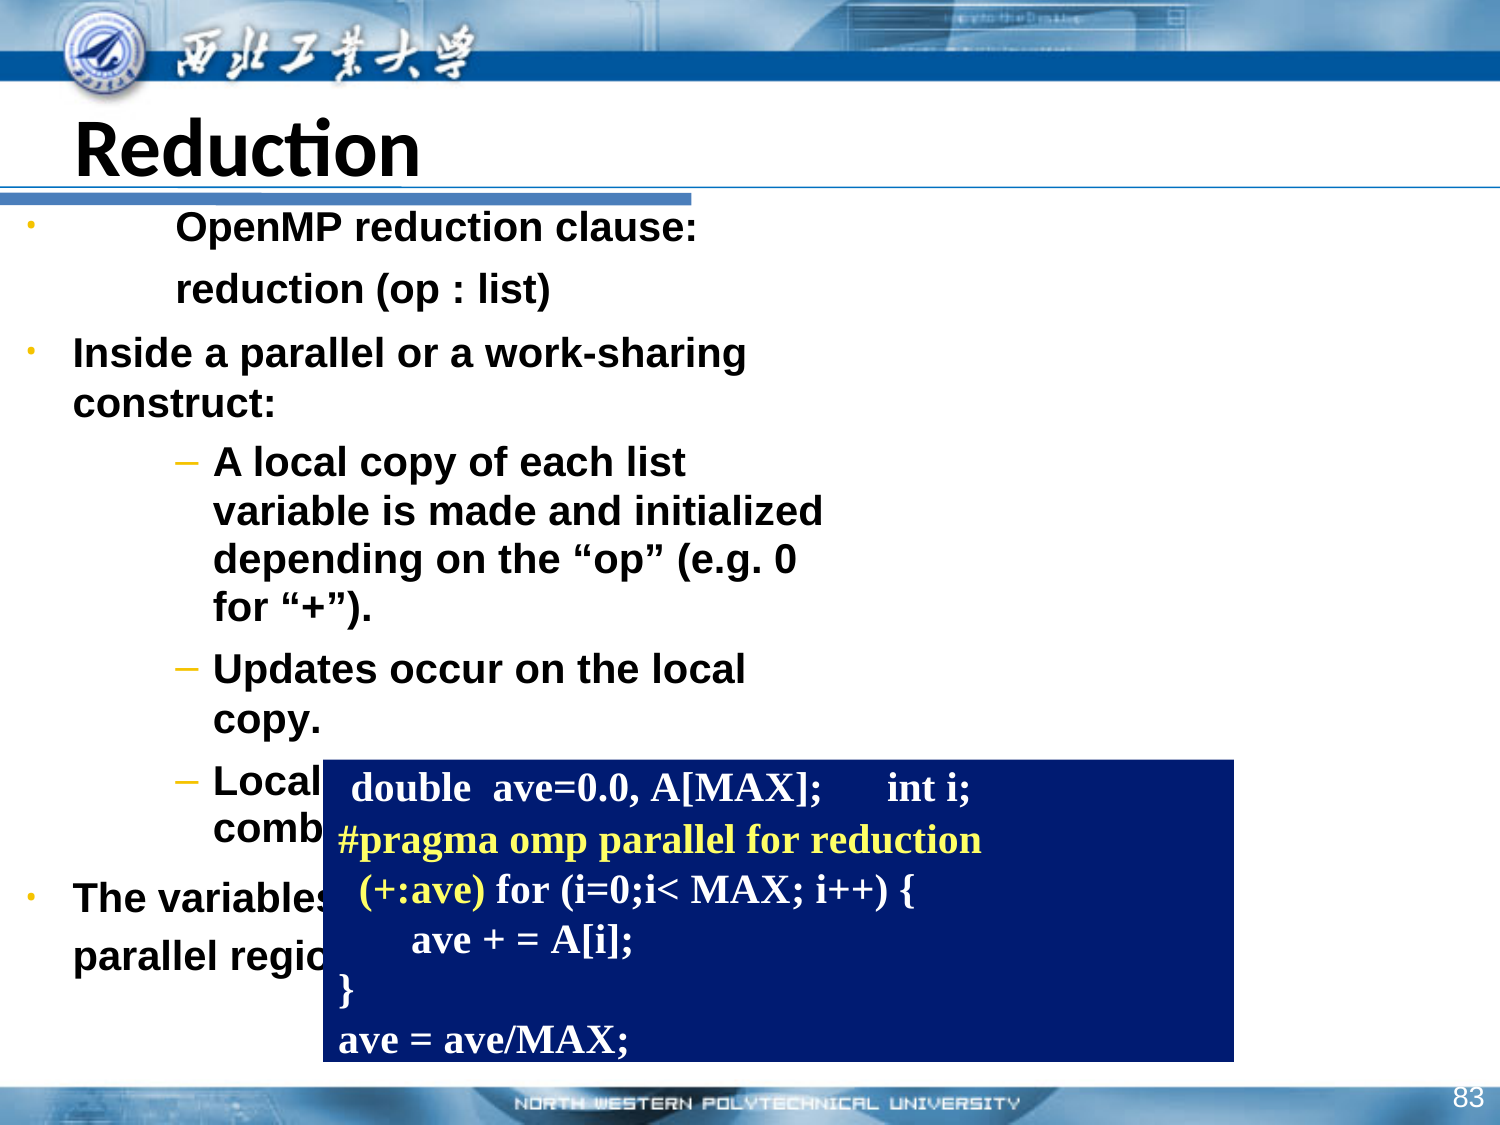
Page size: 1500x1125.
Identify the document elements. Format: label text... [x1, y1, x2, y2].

picture [0, 206, 1500, 1125]
text_box double ave=0.0, A[MAX]; int i; #pragma omp parallel for reduction (+:ave) for (i=0;i< MAX; i++) { ave + = A[i]; } ave = ave/MAX; [323, 759, 1234, 1062]
picture [0, 188, 23, 192]
picture [0, 0, 1500, 186]
text_box 83 [1450, 1078, 1488, 1113]
title Reduction [35, 38, 1465, 187]
text_box OpenMP reduction clause: reduction (op : list) Inside a parallel or a work-sharing construct: A local copy of each list variable is made and initialized depending on the “op” (e.g. 0 for “+”). Updates occur on the local copy. Local copies are reduced into a single value and combined with the original global value. The variables in “list” must be shared in the enclosing parallel region. [23, 187, 1500, 979]
